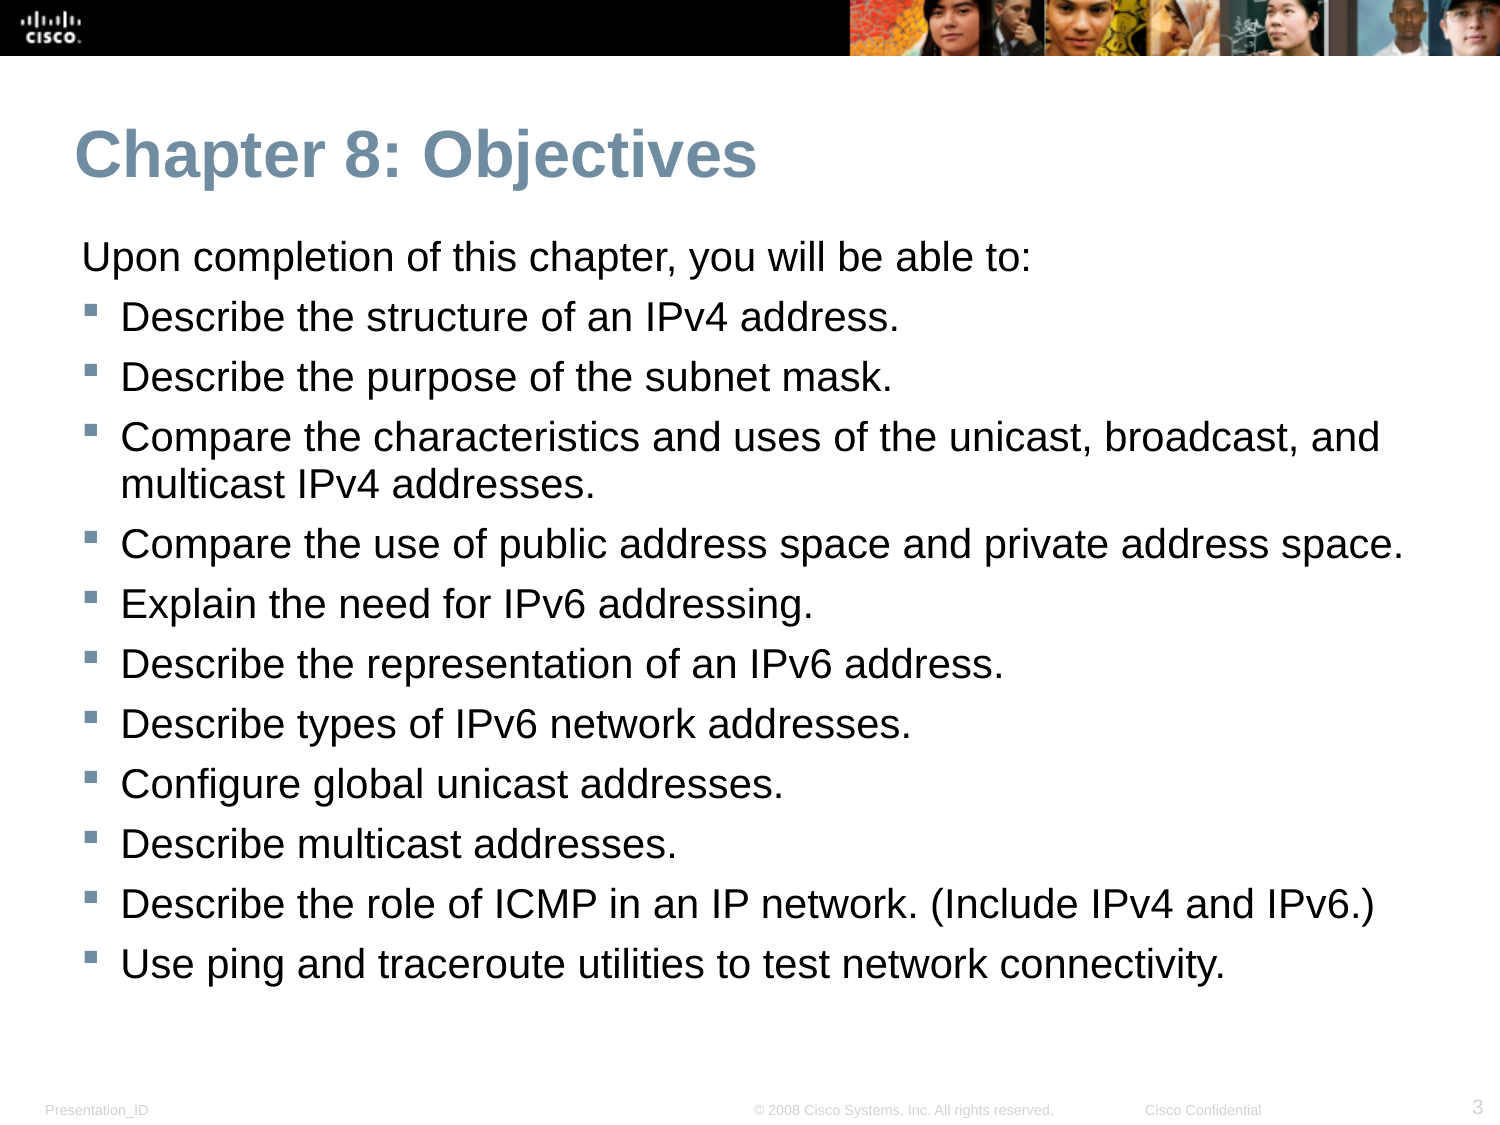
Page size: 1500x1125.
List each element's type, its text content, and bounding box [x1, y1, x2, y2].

list Upon completion of this chapter, you will be able to: Describe the structure of an IPv4 address. Describe the purpose of the subnet mask. Compare the characteristics and uses of the unicast, broadcast, and multicast IPv4 addresses. Compare the use of public address space and private address space. Explain the need for IPv6 addressing. Describe the representation of an IPv6 address. Describe types of IPv6 network addresses. Configure global unicast addresses. Describe multicast addresses. Describe the role of ICMP in an IP network. (Include IPv4 and IPv6.) Use ping and traceroute utilities to test network connectivity. [68, 226, 1436, 1061]
title Chapter 8: Objectives [61, 60, 1500, 199]
picture [0, 0, 1500, 56]
